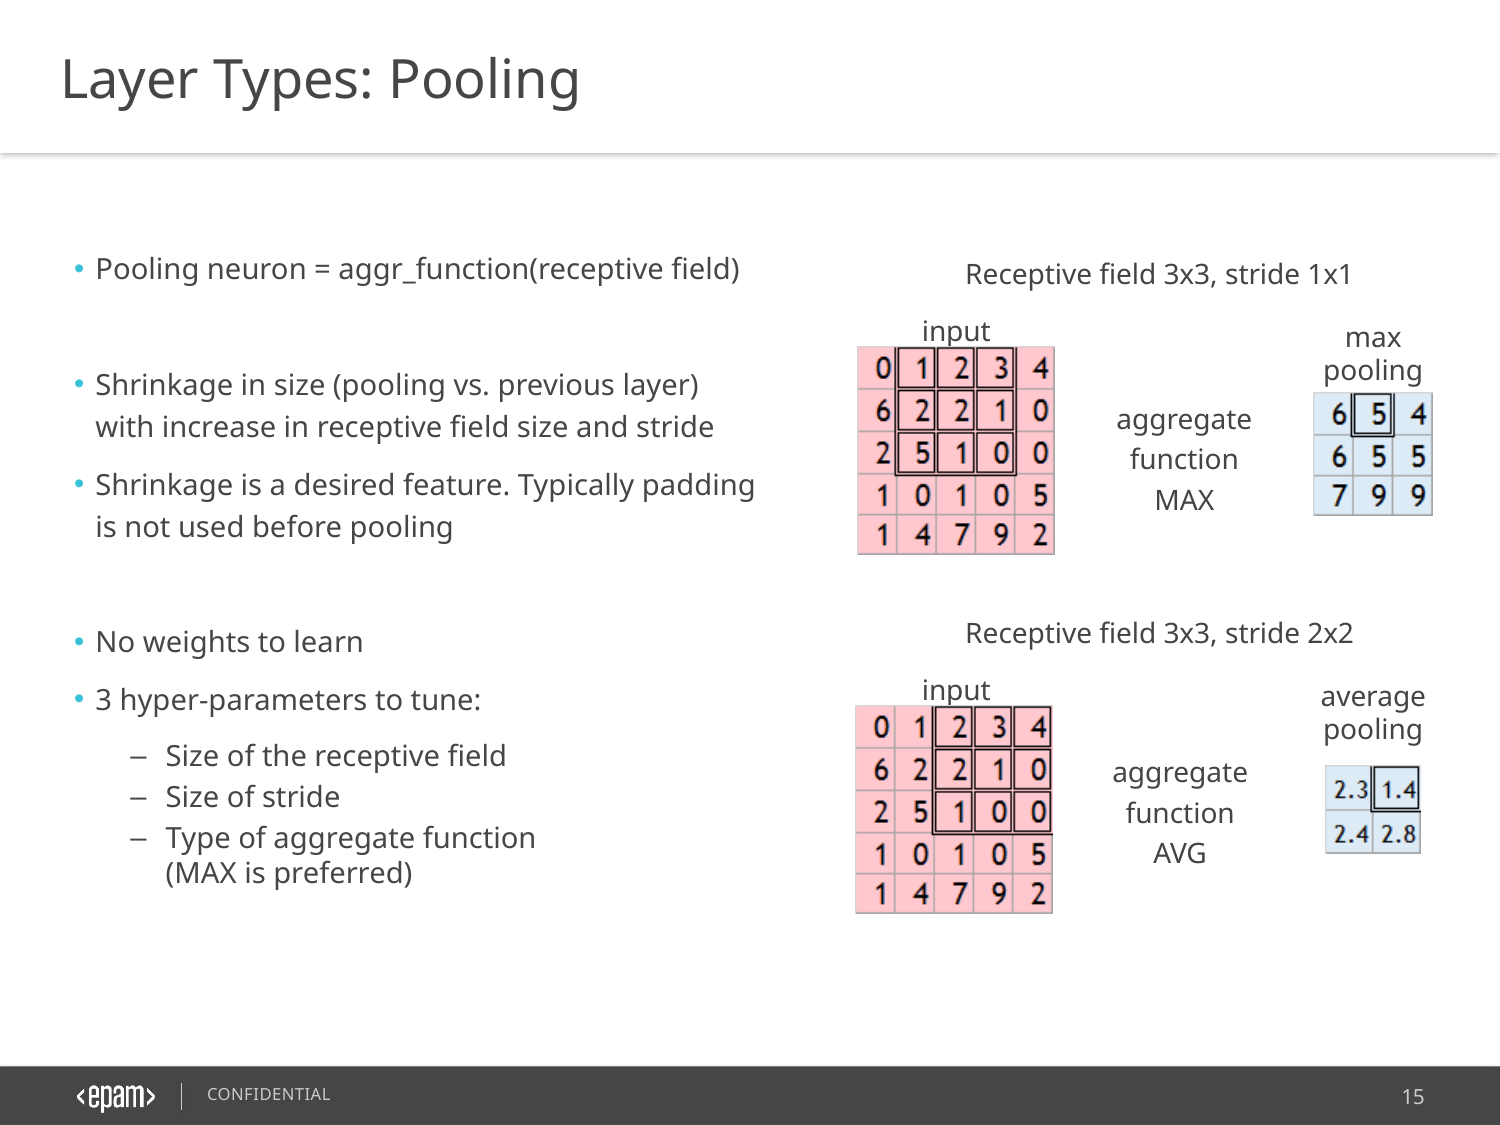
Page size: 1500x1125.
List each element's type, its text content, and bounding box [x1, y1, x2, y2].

list Layer Types: Pooling [0, 0, 1500, 153]
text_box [857, 241, 1436, 879]
list Pooling neuron = aggr_function(receptive field) Shrinkage in size (pooling vs. previous layer) with increase in receptive field size and stride Shrinkage is a desired feature. Typically padding is not used before pooling No weights to learn 3 hyper-parameters to tune: Size of the receptive field Size of stride Type of aggregate function (MAX is preferred) [59, 236, 772, 987]
picture [1325, 765, 1422, 854]
picture [1313, 391, 1433, 516]
picture [854, 705, 1053, 914]
picture [76, 1085, 155, 1113]
